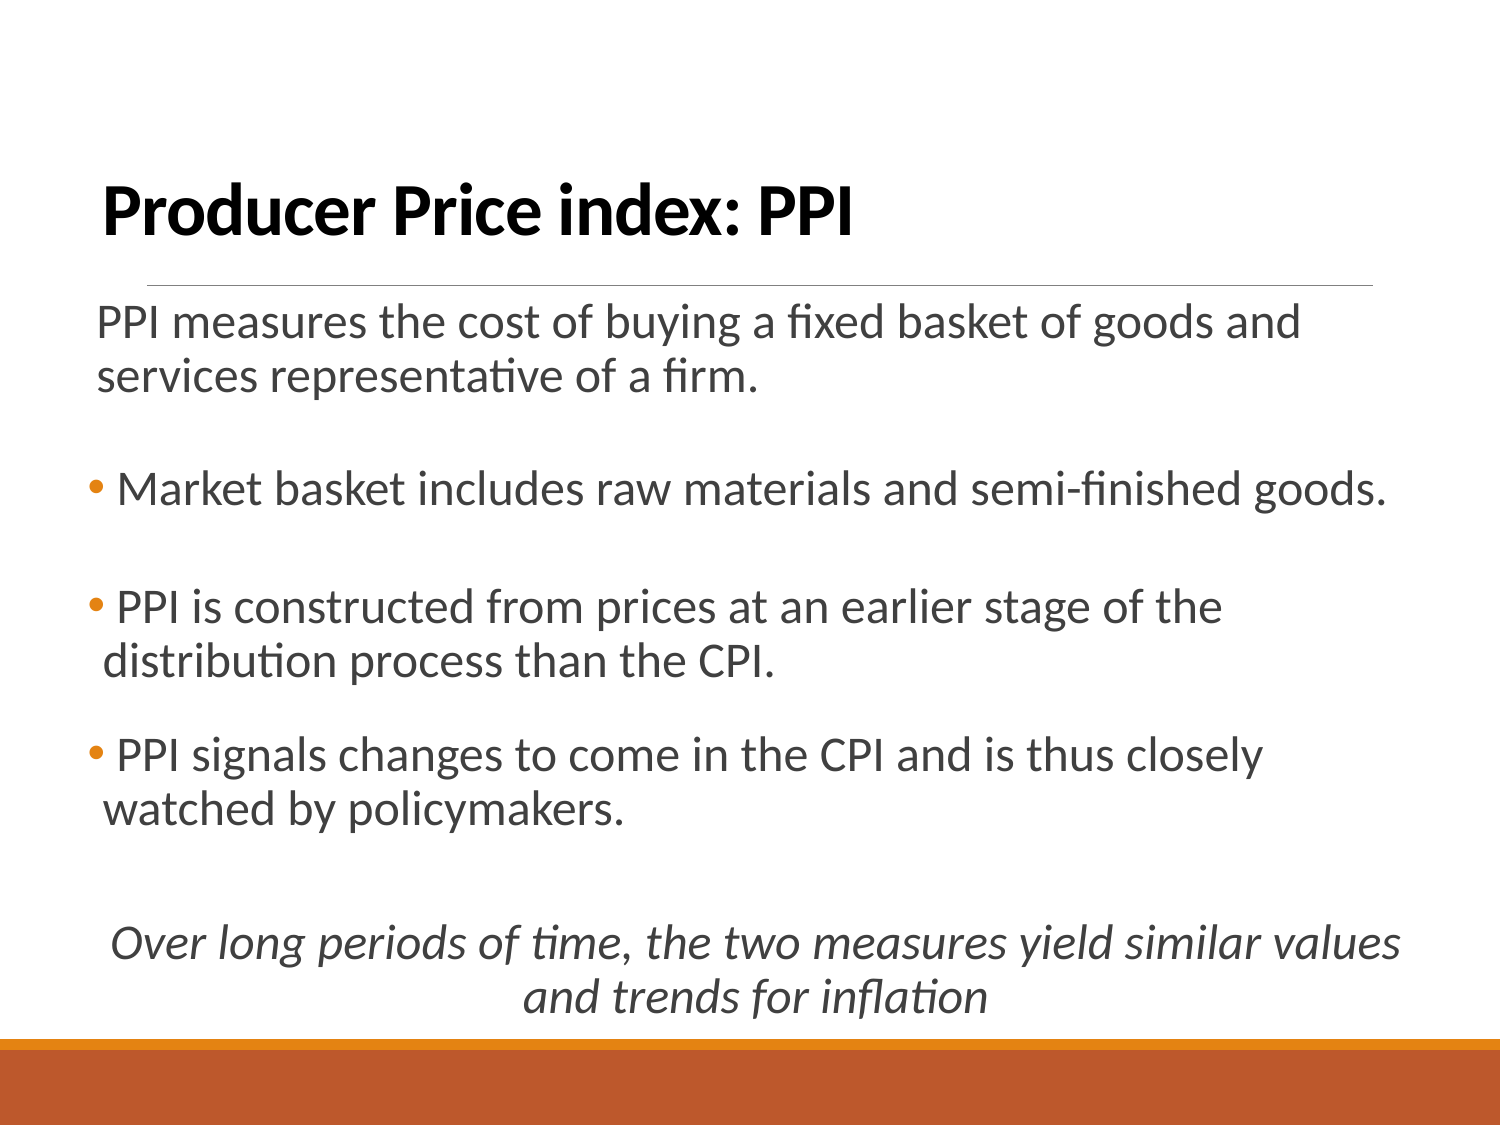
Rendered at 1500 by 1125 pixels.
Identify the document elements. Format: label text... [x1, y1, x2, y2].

list Market basket includes raw materials and semi-finished goods. [87, 455, 1425, 563]
list PPI signals changes to come in the CPI and is thus closely watched by policymakers. [87, 720, 1425, 871]
list PPI measures the cost of buying a fixed basket of goods and services representative of a firm. [81, 287, 1419, 426]
list PPI is constructed from prices at an earlier stage of the distribution process than the CPI. [87, 572, 1425, 710]
title Producer Price index: PPI [87, 153, 1500, 259]
list Over long periods of time, the two measures yield similar values and trends for inflation [87, 909, 1425, 1035]
